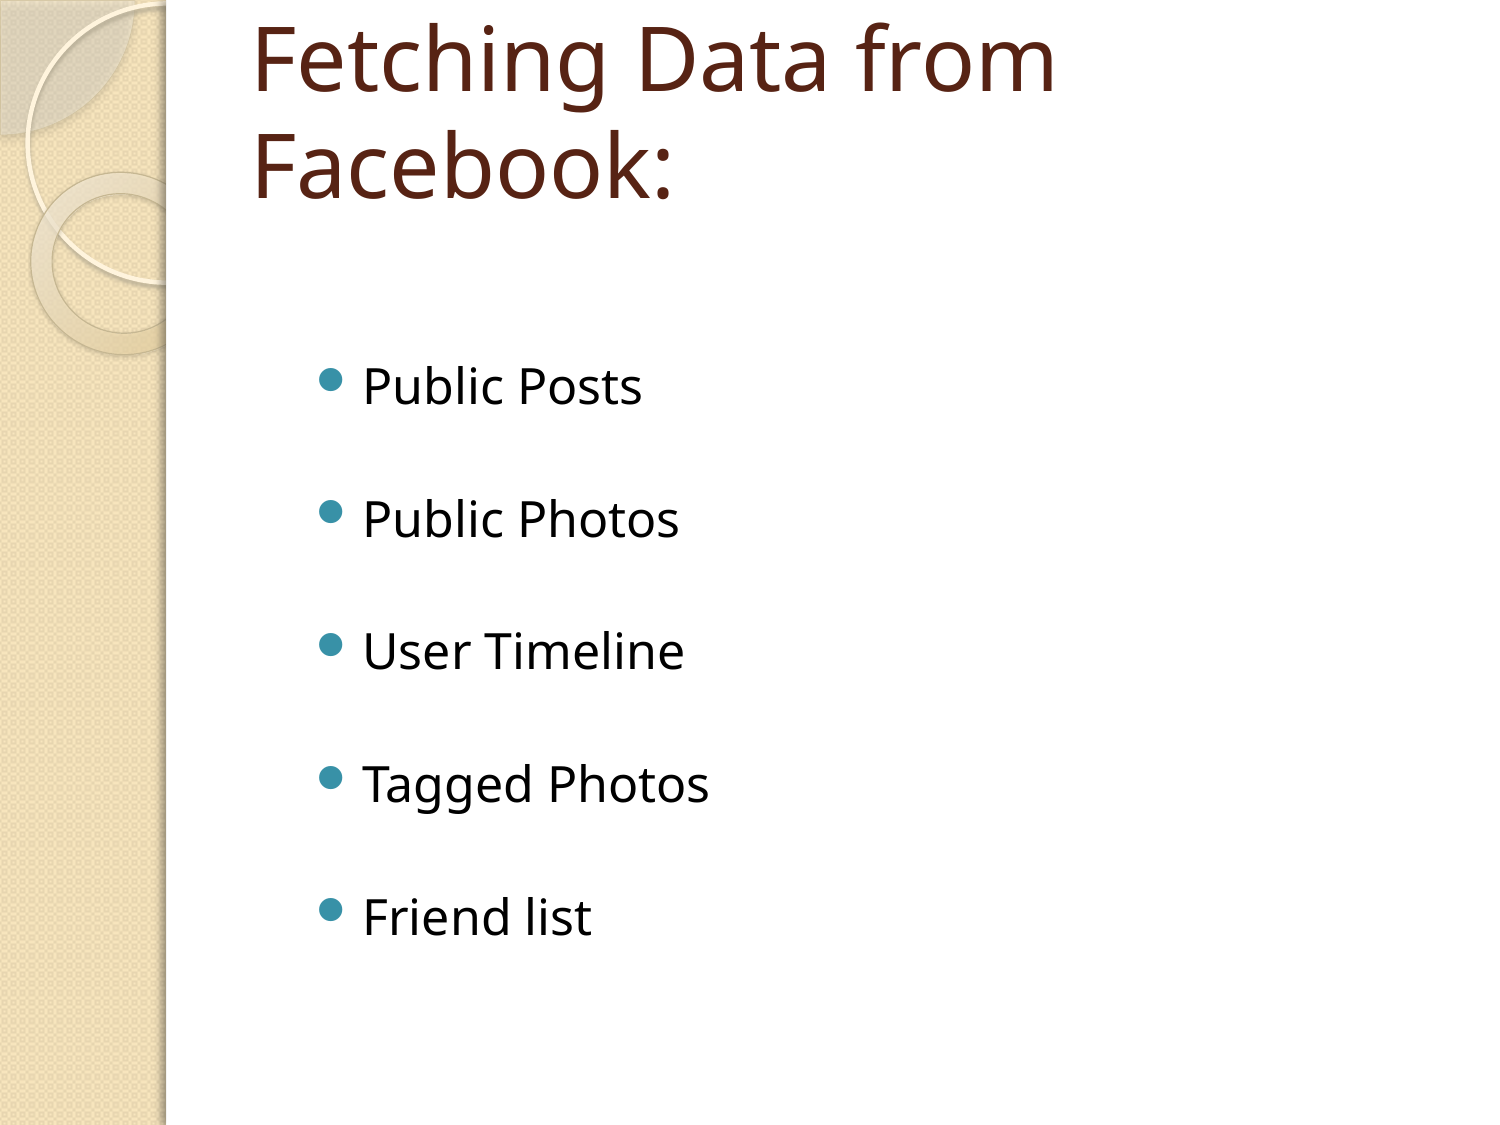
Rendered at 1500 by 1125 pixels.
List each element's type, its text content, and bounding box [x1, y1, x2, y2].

title Fetching Data from Facebook: [235, 45, 1400, 173]
list Public Posts Public Photos User Timeline Tagged Photos Friend list [287, 287, 1456, 1088]
